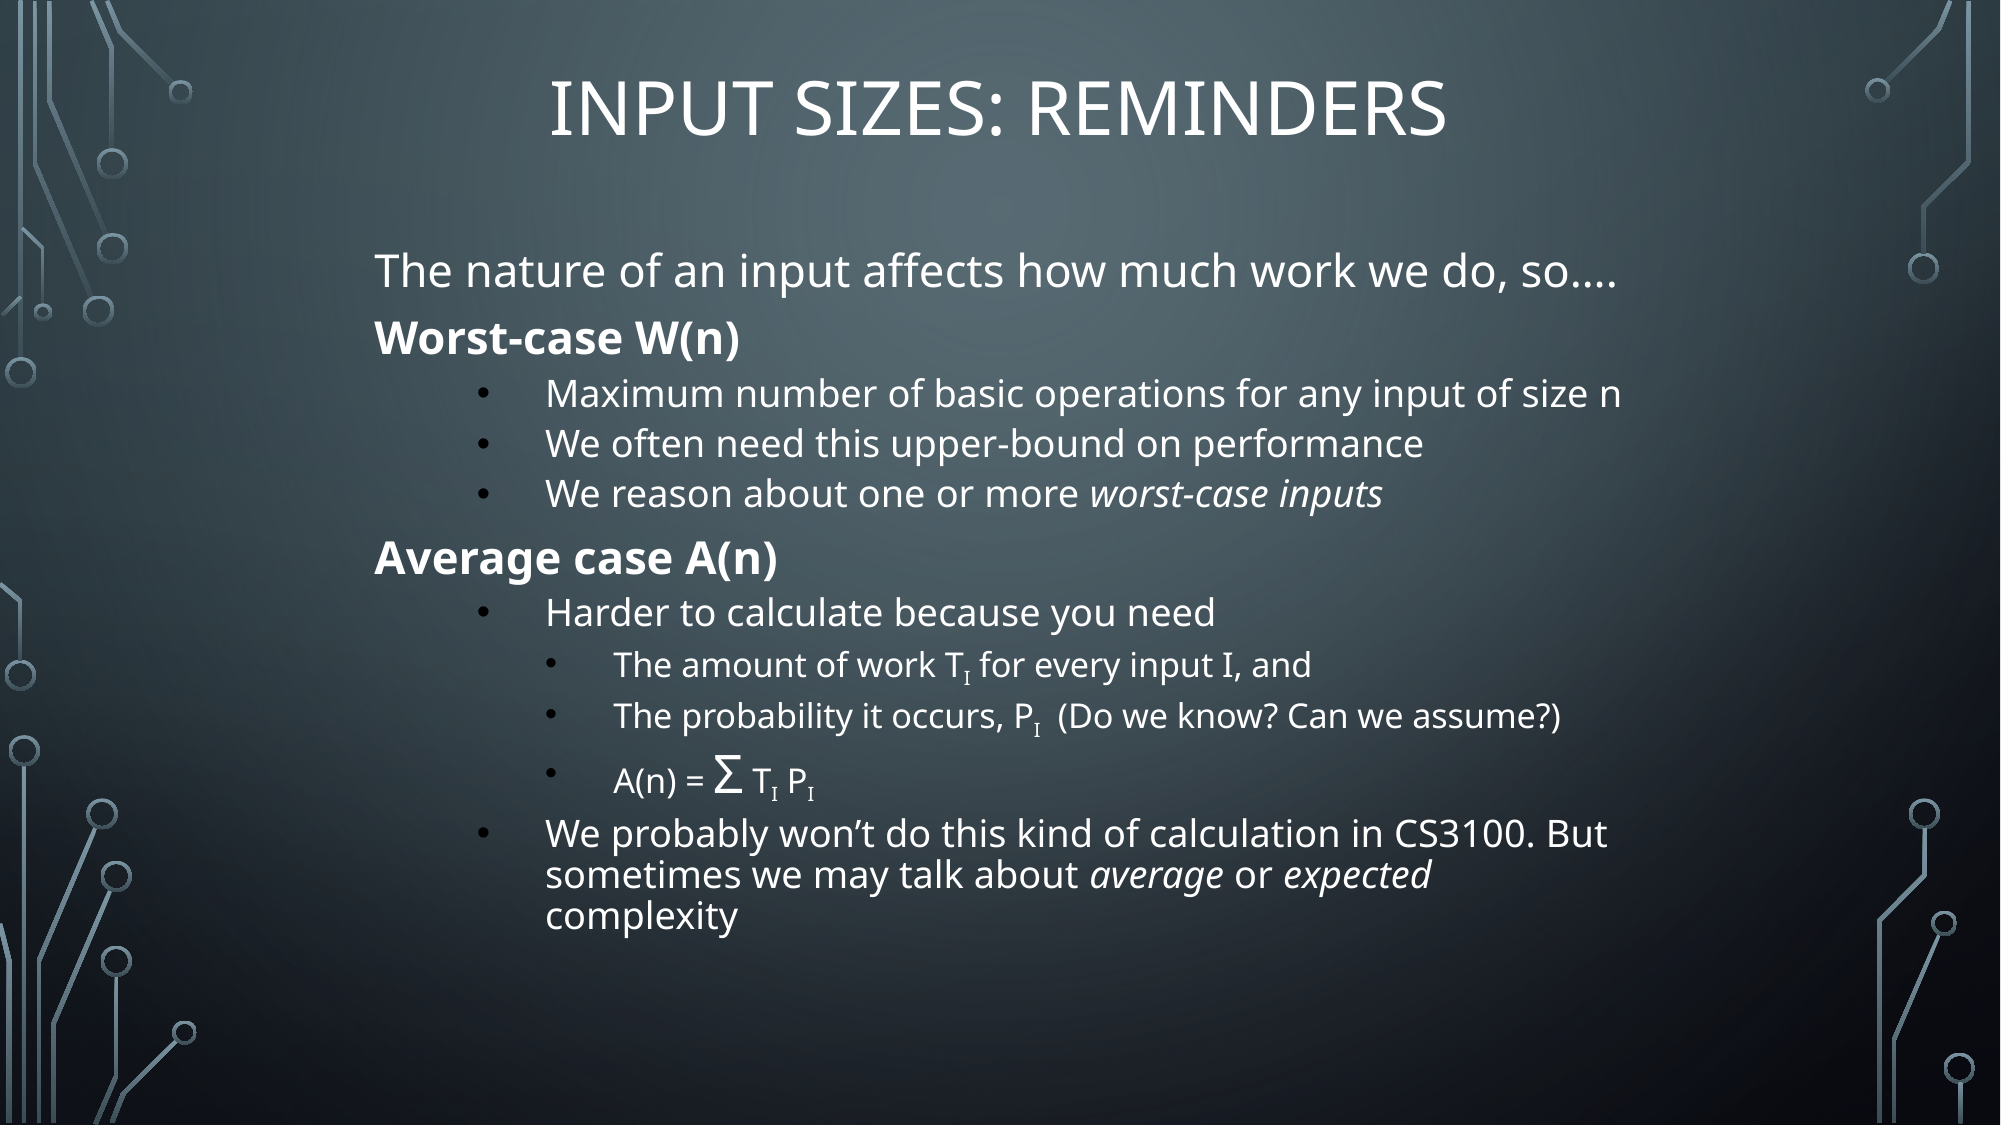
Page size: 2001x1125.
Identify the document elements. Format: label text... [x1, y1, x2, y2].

title Input Sizes: Reminders [0, 0, 2000, 223]
list The nature of an input affects how much work we do, so…. Worst-case W(n) Maximum number of basic operations for any input of size n We often need this upper-bound on performance We reason about one or more worst-case inputs Average case A(n) Harder to calculate because you need The amount of work TI for every input I, and The probability it occurs, PI (Do we know? Can we assume?) A(n) = Σ TI PI We probably won’t do this kind of calculation in CS3100. But sometimes we may talk about average or expected complexity [359, 240, 1641, 1030]
